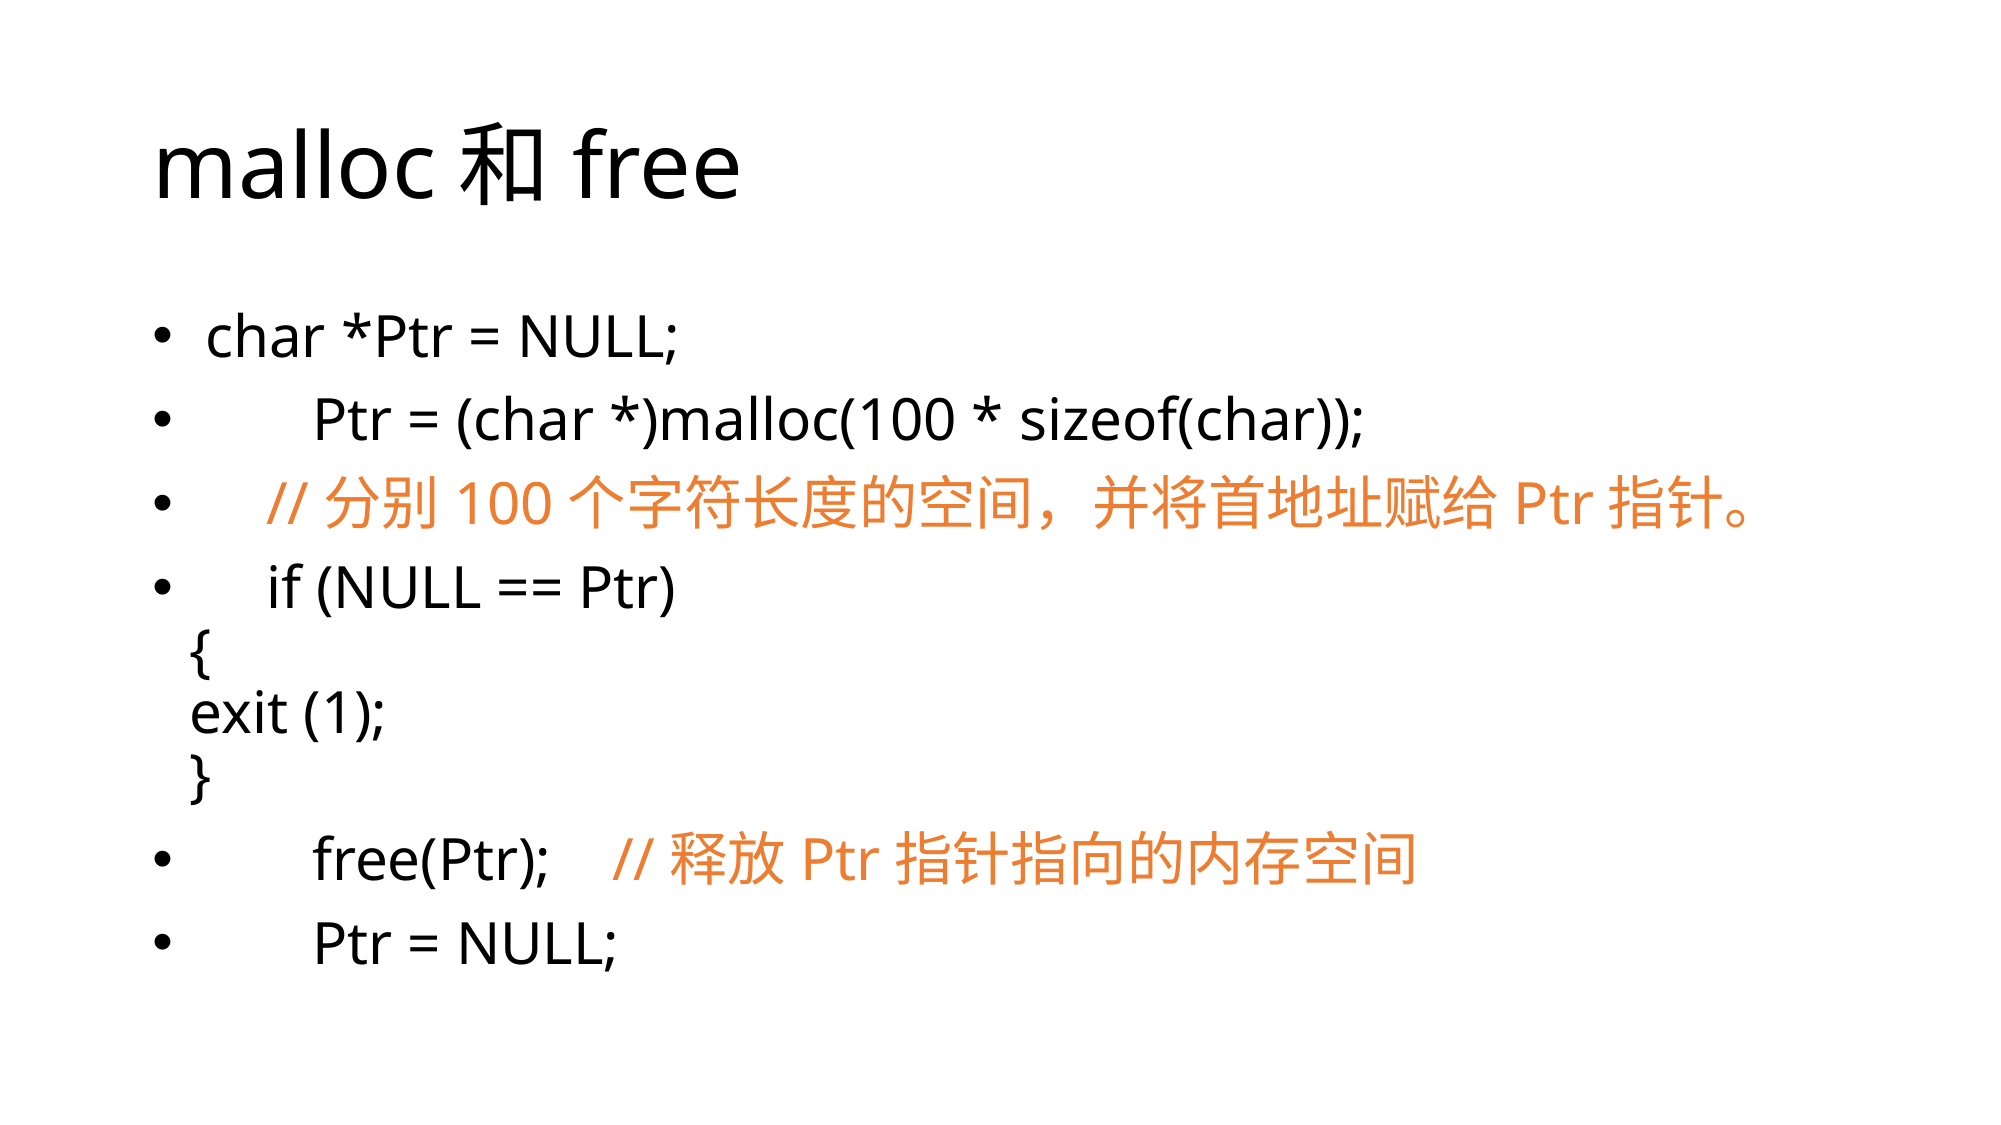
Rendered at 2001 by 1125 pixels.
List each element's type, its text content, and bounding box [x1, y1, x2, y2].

title malloc和free [137, 59, 1863, 278]
list char *Ptr = NULL; Ptr = (char *)malloc(100 * sizeof(char)); //分别100个字符长度的空间，并将首地址赋给Ptr指针。 if (NULL == Ptr) { exit (1); } free(Ptr); //释放Ptr指针指向的内存空间 Ptr = NULL; [137, 299, 1863, 1014]
